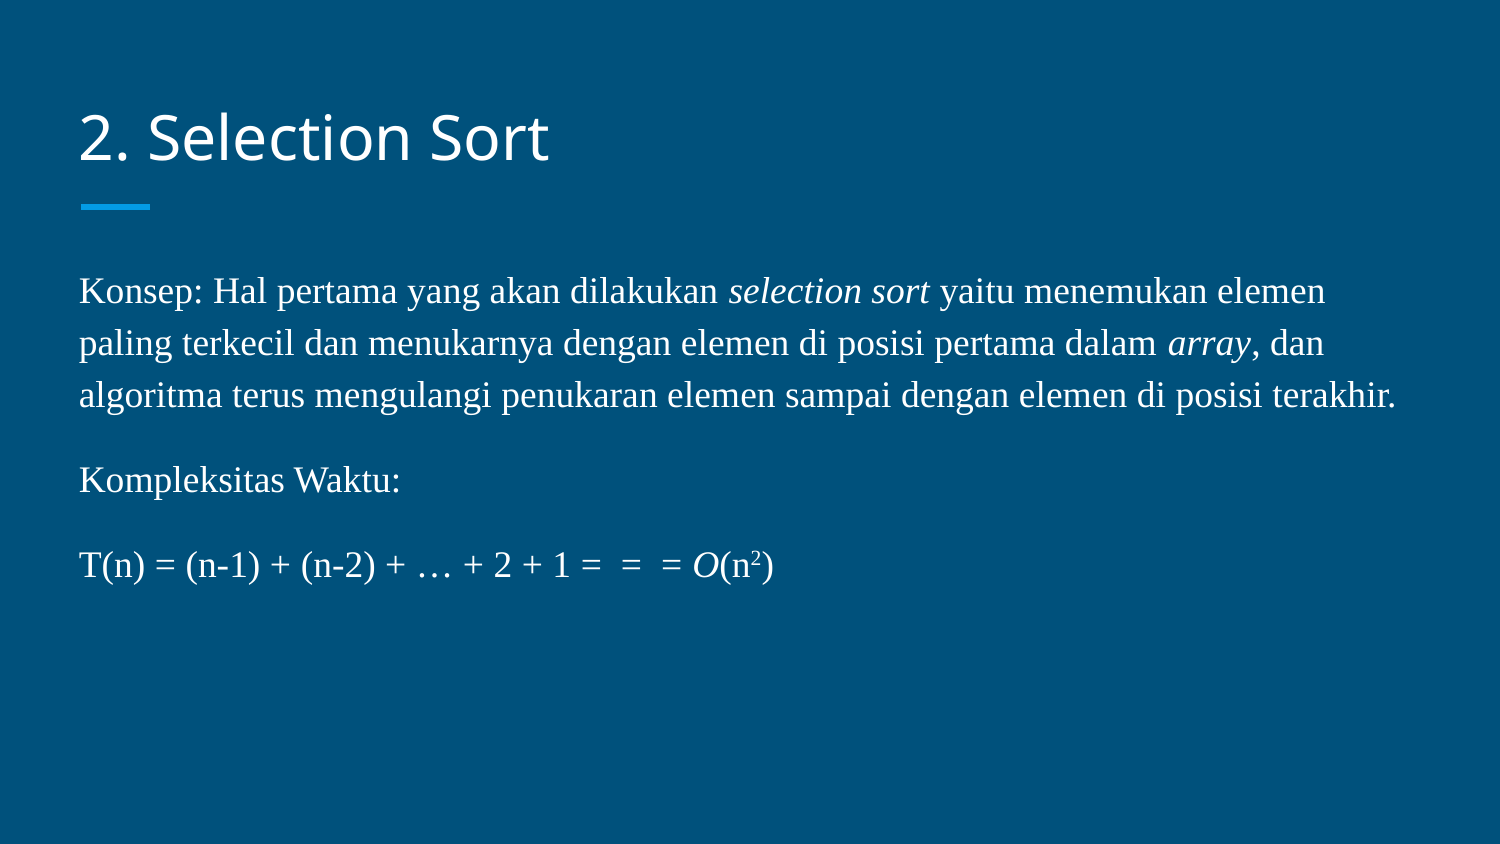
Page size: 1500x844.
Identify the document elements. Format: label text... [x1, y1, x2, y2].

title 2. Selection Sort [63, 75, 1437, 188]
